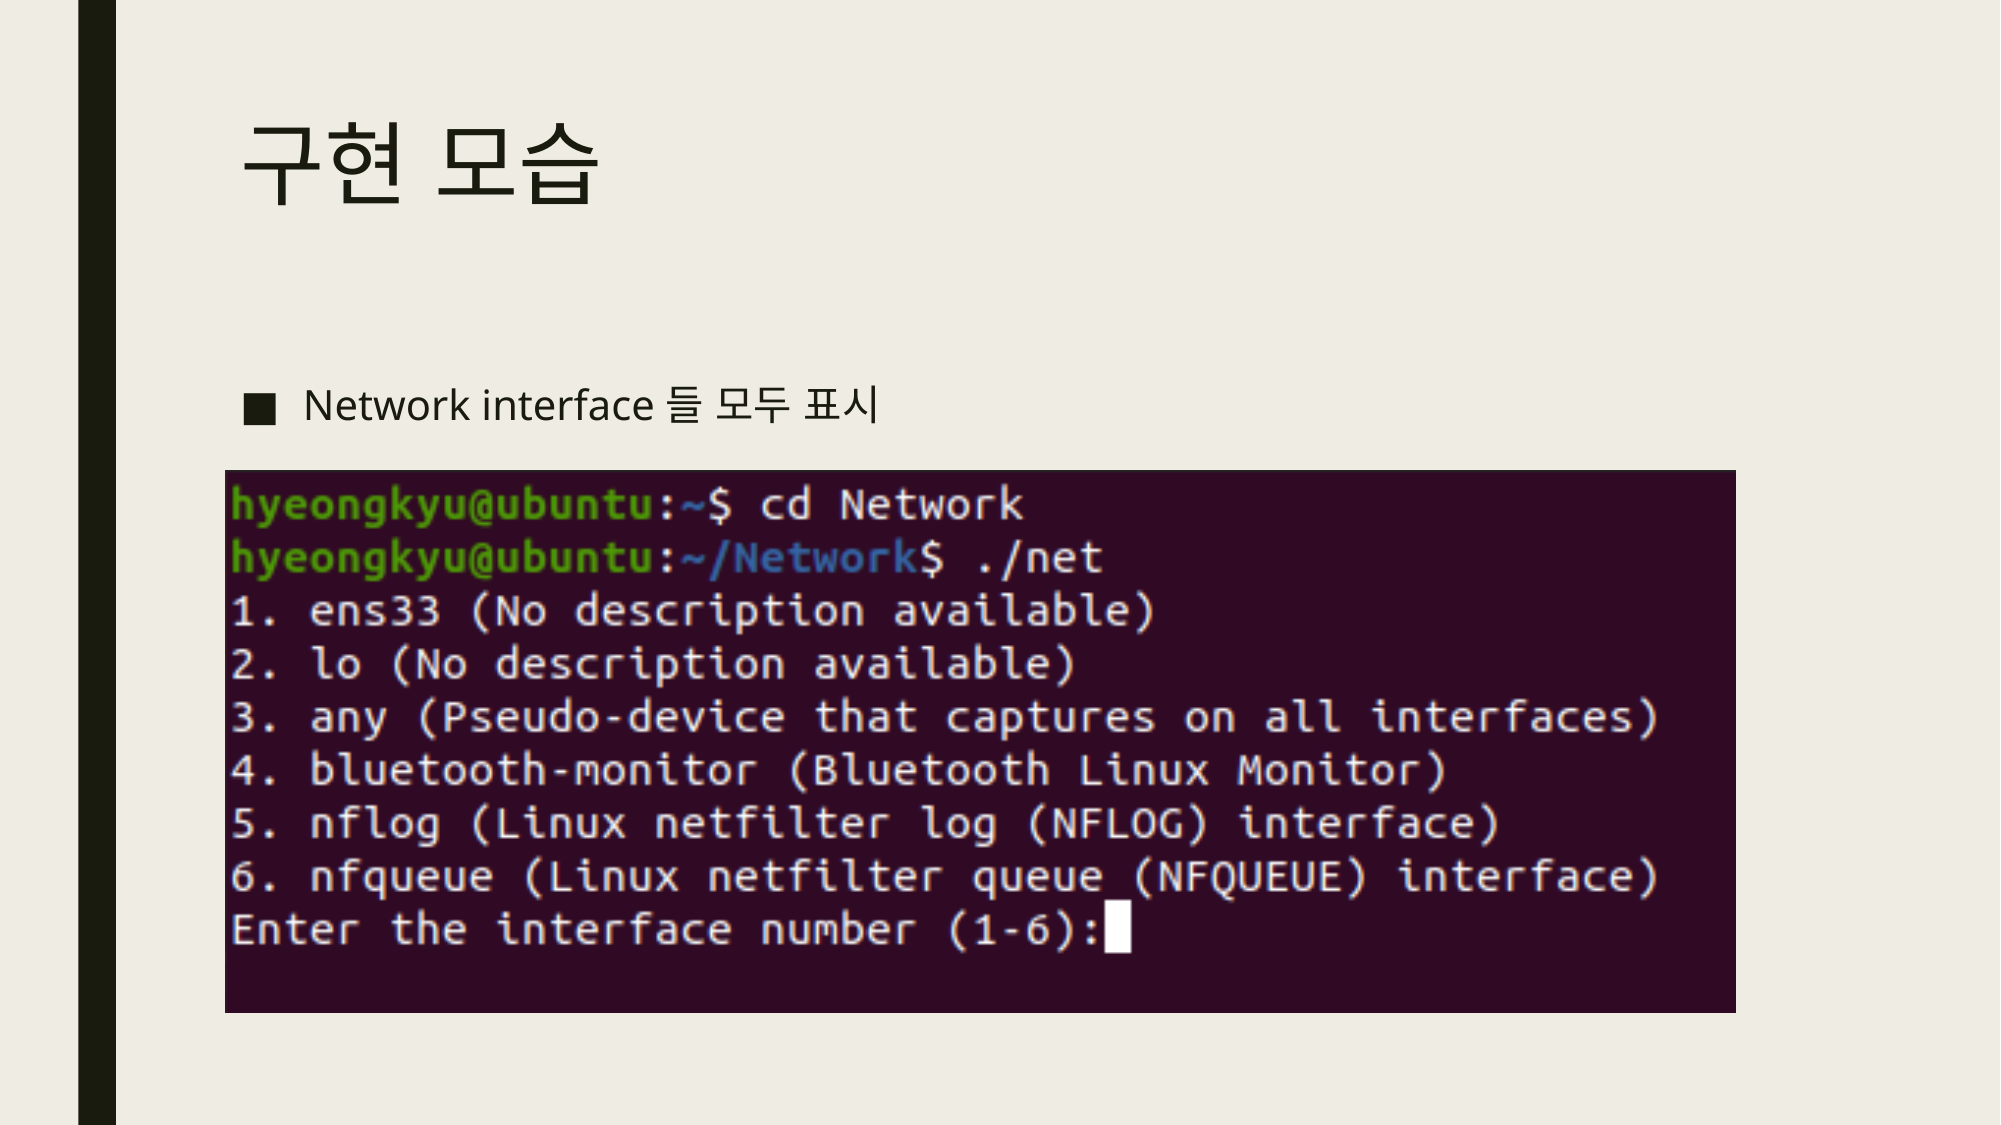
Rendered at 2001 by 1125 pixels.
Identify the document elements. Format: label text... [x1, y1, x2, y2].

title 구현 모습 [225, 112, 1800, 357]
picture [224, 470, 1736, 1013]
list Network interface들 모두 표시 [225, 375, 1800, 963]
